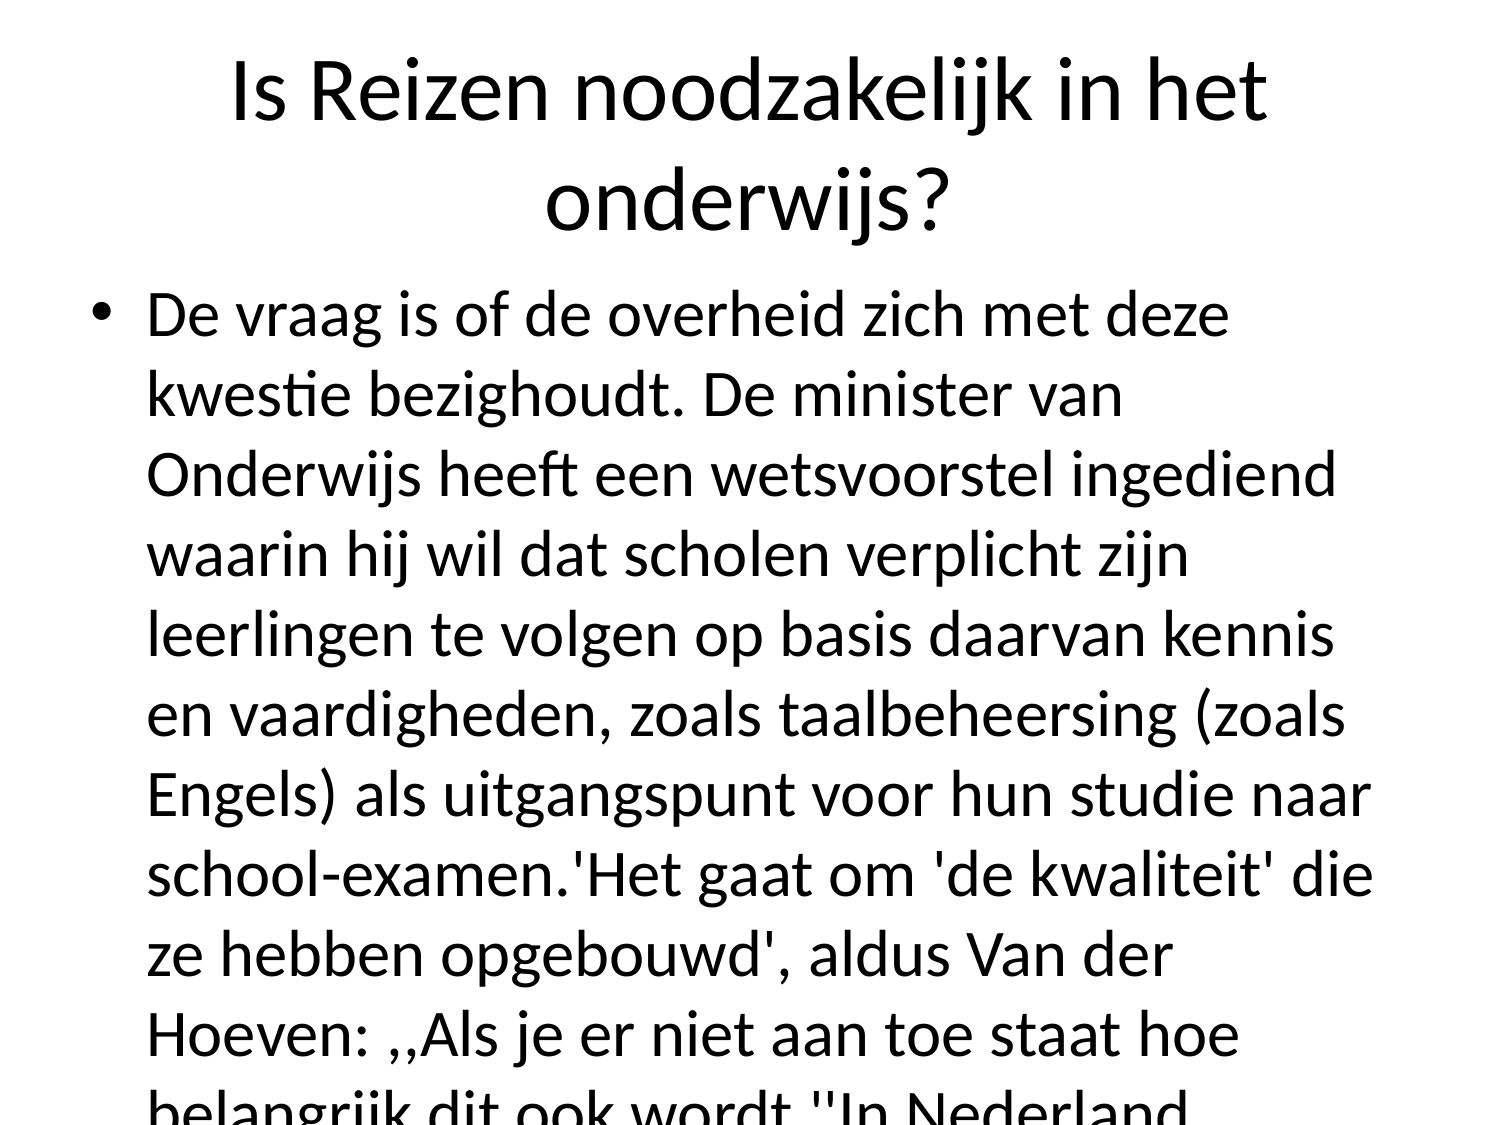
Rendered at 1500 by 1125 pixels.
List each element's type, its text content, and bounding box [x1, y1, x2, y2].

list De vraag is of de overheid zich met deze kwestie bezighoudt. De minister van Onderwijs heeft een wetsvoorstel ingediend waarin hij wil dat scholen verplicht zijn leerlingen te volgen op basis daarvan kennis en vaardigheden, zoals taalbeheersing (zoals Engels) als uitgangspunt voor hun studie naar school-examen.'Het gaat om 'de kwaliteit' die ze hebben opgebouwd', aldus Van der Hoeven: ,,Als je er niet aan toe staat hoe belangrijk dit ook wordt.''In Nederland worden veel kinderen geboren zonder ouders; zij moeten vaak thuisblijven omdat daar geen geld beschikbaar komt bijbrengen - bijvoorbeeld door ziekteverzuim uit andere landen waar men nog steeds moet werken."Dat zegt hoogleraar onderwijskunde Auke Krikke overlegt namens basisscholen onder meer Amsterdam Zuidoost/Zuidoost College Schoolsonderwijs Rotterdam & Den Haag "met name" samenscholingsprogramma's waarbij docenten kunnen leren omgaan tussen verschillende culturen".Ook staatssecretaris Vliegenthart vindt wel degelijk ruimte nodig tot samenwerking via middelbaar beroepsopleidingen", schrijft haar collega J [75, 262, 1425, 1005]
title Is Reizen noodzakelijk in het onderwijs? [75, 45, 1425, 233]
